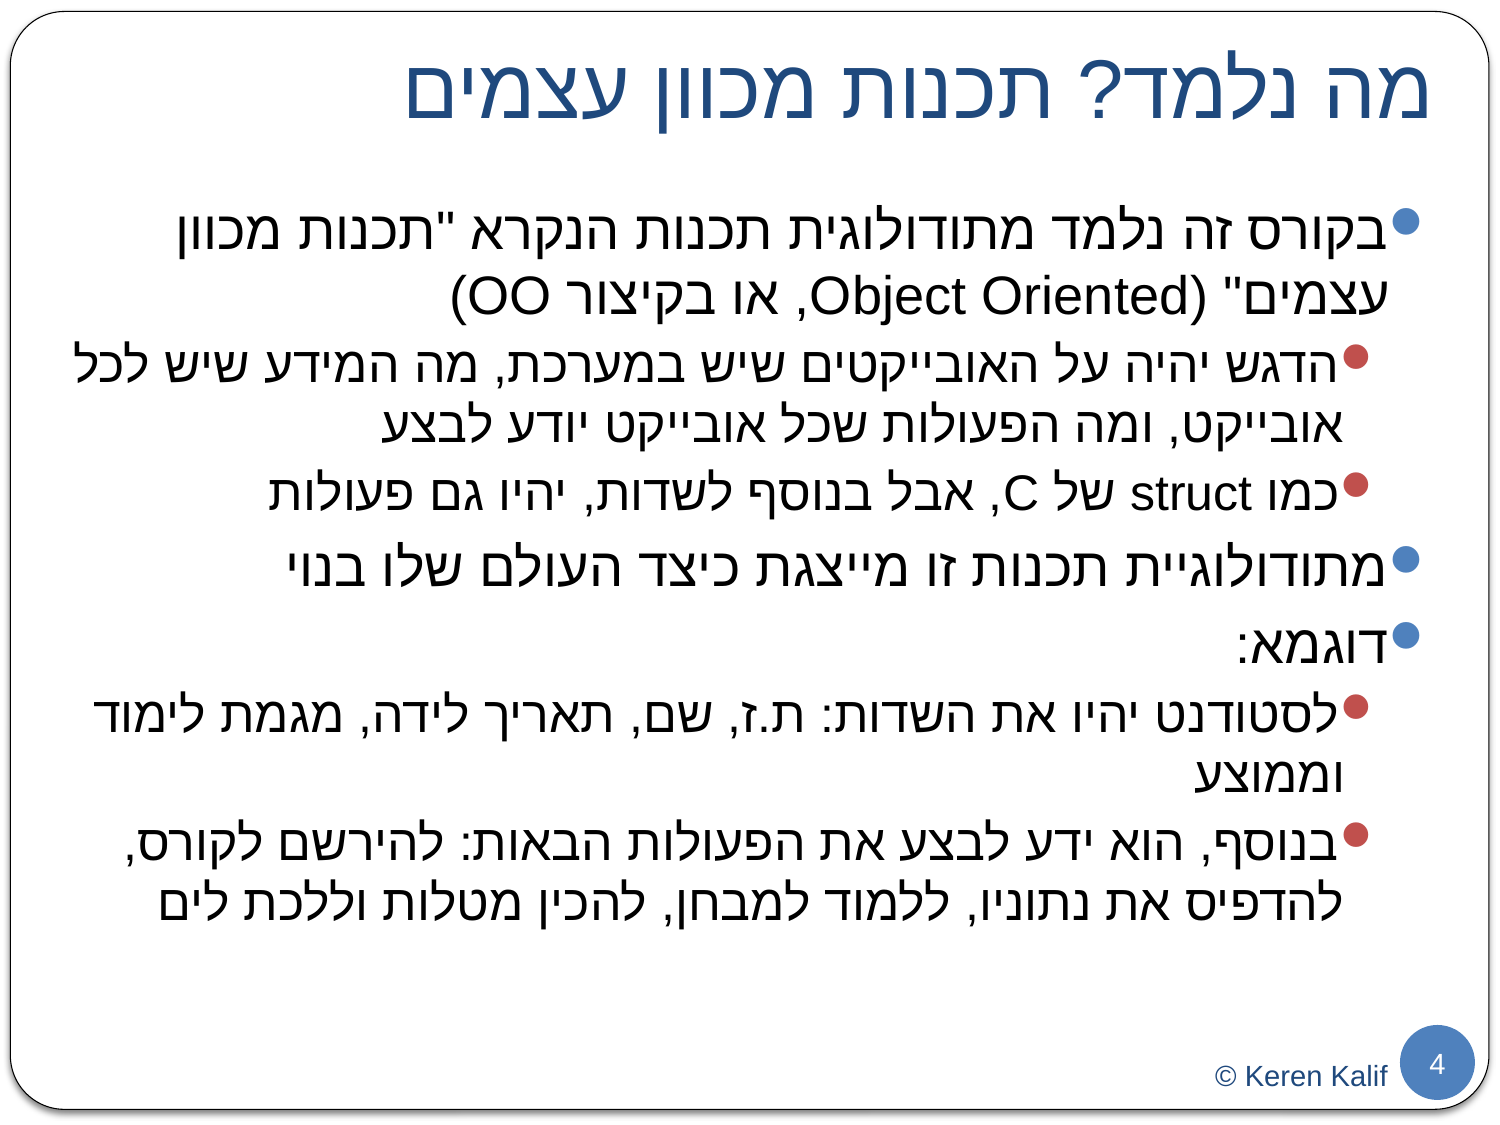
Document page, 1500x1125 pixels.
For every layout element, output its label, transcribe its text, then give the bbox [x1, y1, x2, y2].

footer © Keren Kalif [1200, 1037, 1500, 1113]
title מה נלמד? תכנות מכוון עצמים [49, 0, 1451, 151]
list בקורס זה נלמד מתודולוגית תכנות הנקרא "תכנות מכוון עצמים" (Object Oriented, או בקיצור OO) הדגש יהיה על האובייקטים שיש במערכת, מה המידע שיש לכל אובייקט, ומה הפעולות שכל אובייקט יודע לבצע כמו struct של C, אבל בנוסף לשדות, יהיו גם פעולות מתודולוגיית תכנות זו מייצגת כיצד העולם שלו בנוי דוגמא: לסטודנט יהיו את השדות: ת.ז, שם, תאריך לידה, מגמת לימוד וממוצע בנוסף, הוא ידע לבצע את הפעולות הבאות: להירשם לקורס, להדפיס את נתוניו, ללמוד למבחן, להכין מטלות וללכת לים [24, 187, 1451, 1038]
slide_number 4 [1399, 1024, 1475, 1100]
